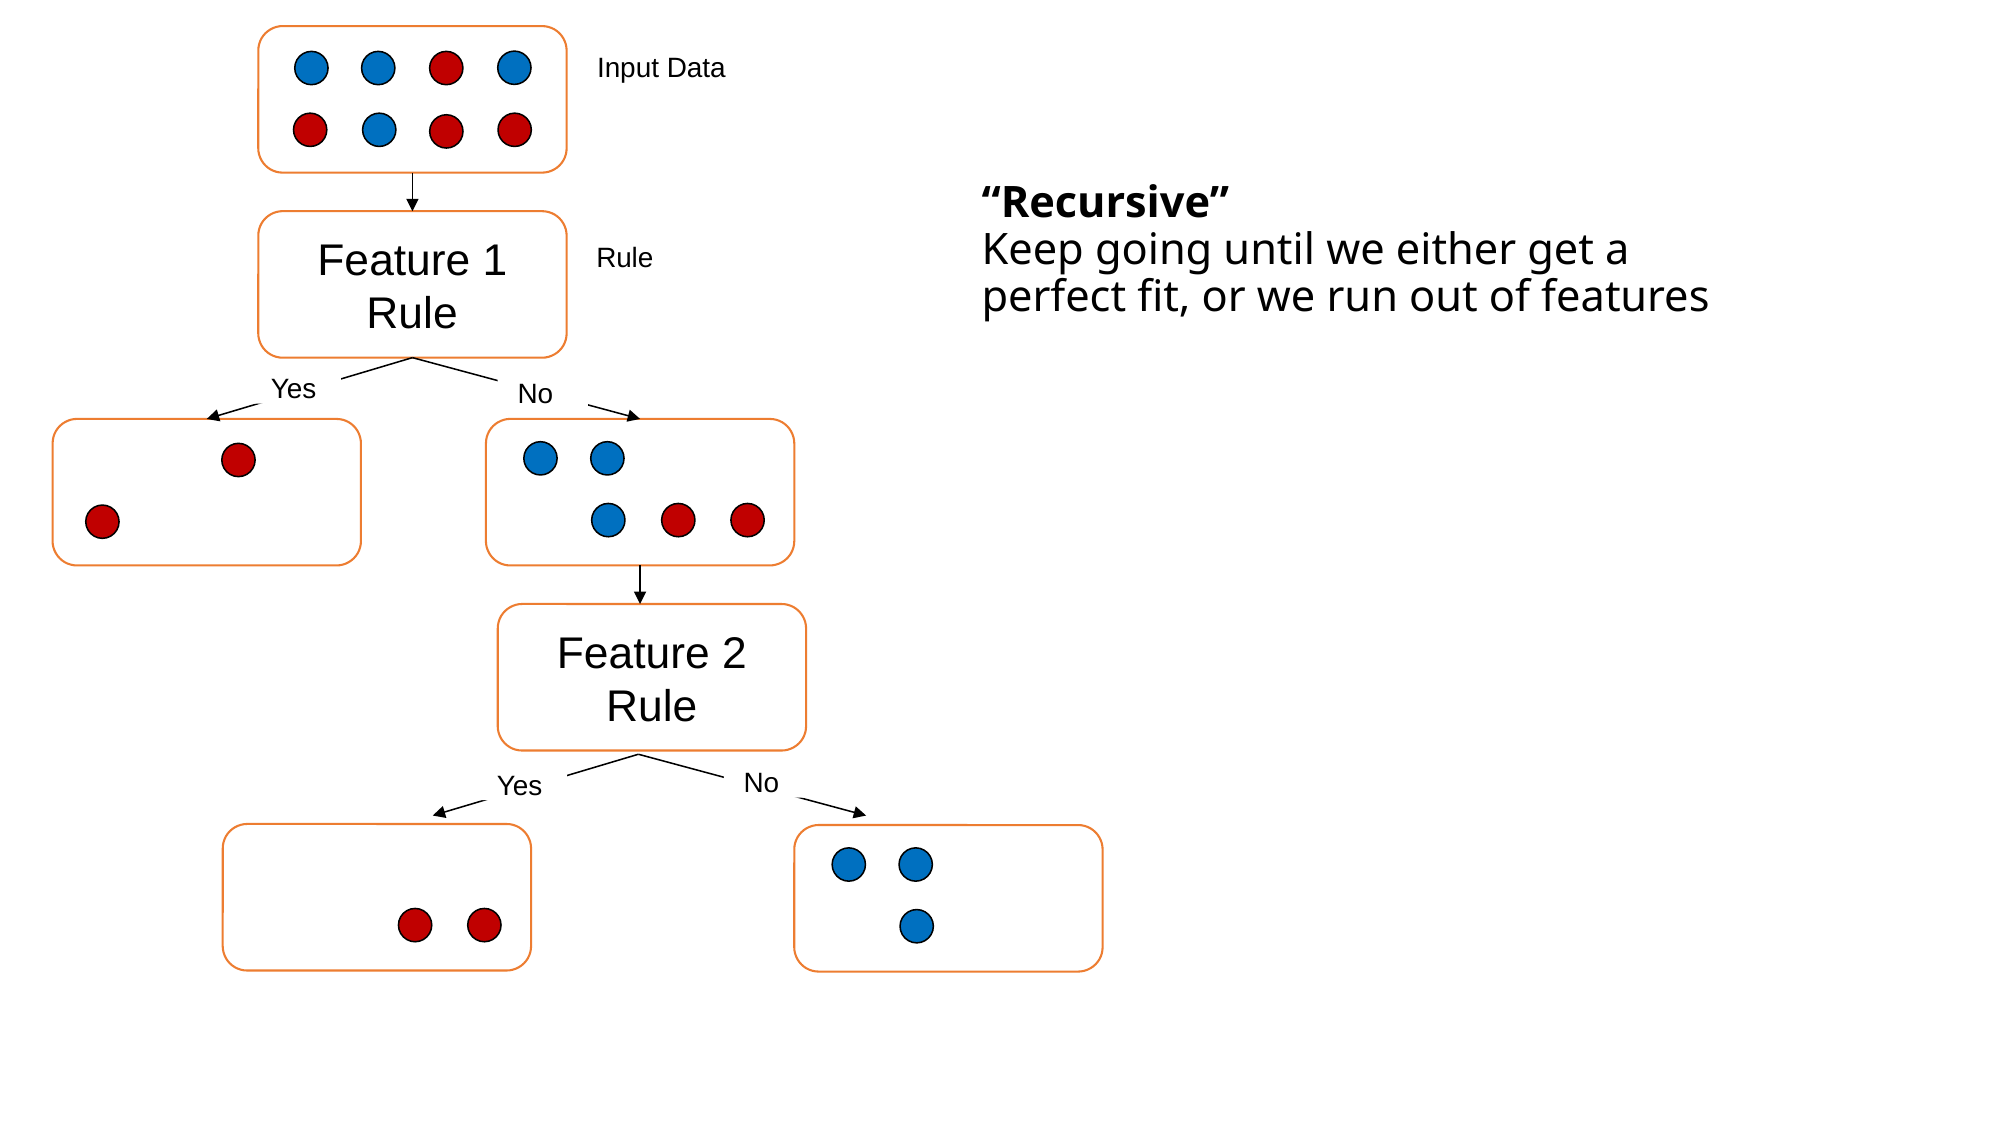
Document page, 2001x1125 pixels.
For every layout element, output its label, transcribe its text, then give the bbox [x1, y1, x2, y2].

text_box Input Data [576, 39, 828, 83]
text_box Rule [576, 229, 828, 273]
text_box [362, 113, 396, 147]
text_box [523, 441, 558, 475]
text_box [497, 51, 532, 85]
text_box [294, 51, 329, 85]
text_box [412, 357, 641, 419]
text_box [398, 908, 432, 942]
text_box [221, 822, 533, 972]
text_box [590, 441, 625, 475]
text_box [638, 754, 867, 816]
title “Recursive” Keep going until we either get a perfect fit, or we run out of features [966, 157, 1767, 345]
text_box [730, 503, 765, 537]
text_box [429, 51, 463, 85]
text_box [432, 754, 638, 816]
text_box Feature 2 Rule [496, 602, 808, 752]
text_box [661, 503, 695, 537]
text_box [257, 25, 568, 174]
text_box [900, 909, 934, 943]
text_box [361, 51, 395, 85]
text_box [429, 114, 463, 149]
text_box [85, 505, 120, 539]
text_box Feature 1 Rule [257, 210, 568, 357]
text_box [293, 113, 327, 147]
text_box [467, 908, 502, 942]
text_box [899, 847, 933, 882]
text_box [484, 417, 796, 567]
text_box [206, 357, 412, 419]
text_box [51, 417, 362, 567]
text_box [832, 847, 866, 882]
text_box [221, 443, 256, 477]
text_box [591, 503, 625, 537]
text_box [793, 823, 1104, 973]
text_box [498, 113, 532, 147]
